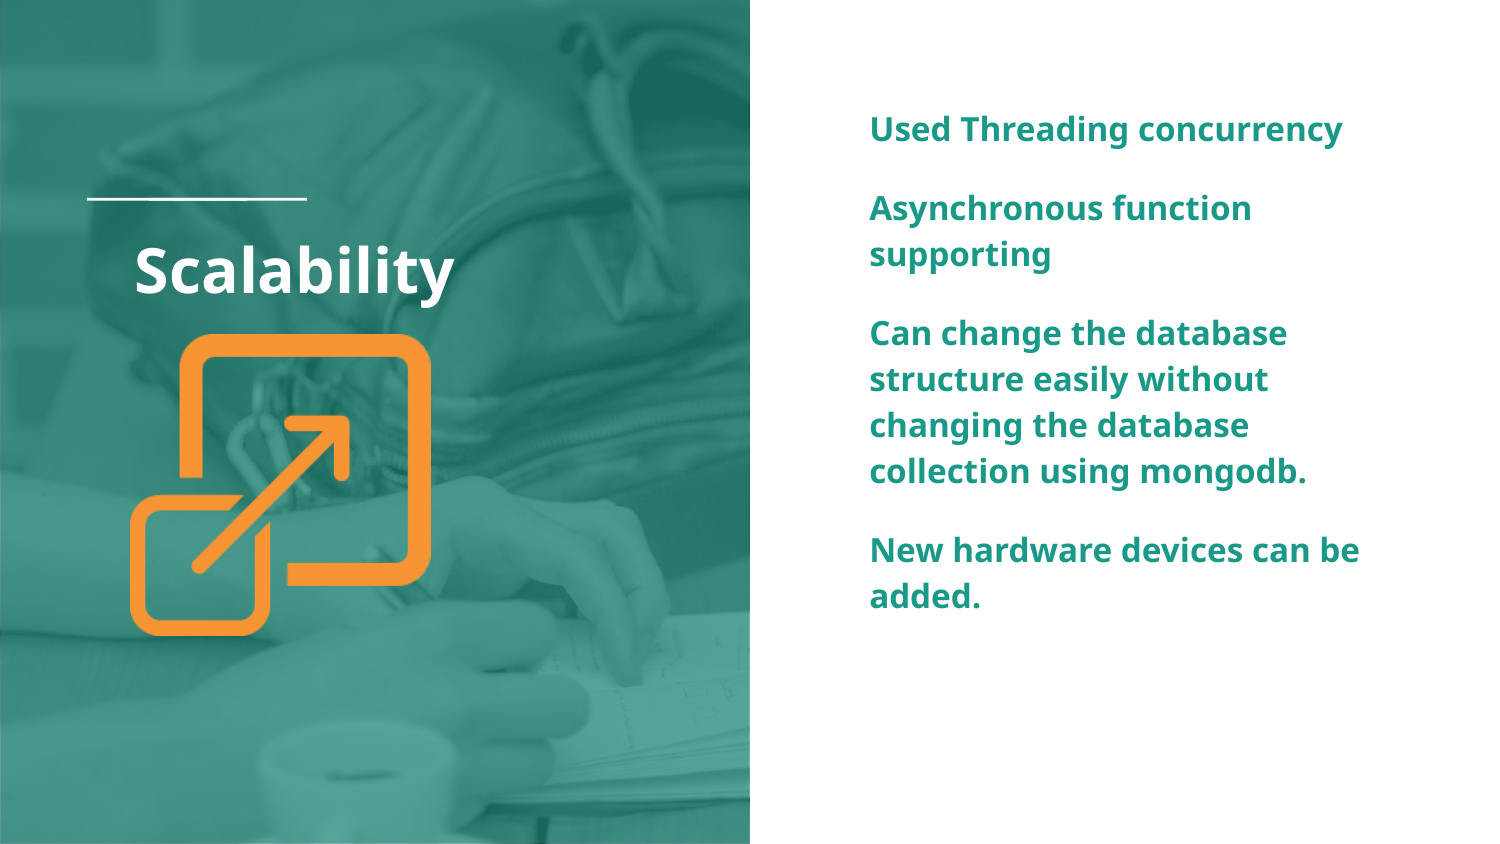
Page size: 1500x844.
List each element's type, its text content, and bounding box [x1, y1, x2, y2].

list Used Threading concurrency Asynchronous function supporting Can change the database structure easily without changing the database collection using mongodb. New hardware devices can be added. [854, 86, 1408, 749]
picture [129, 334, 431, 636]
title Scalability [119, 216, 662, 494]
